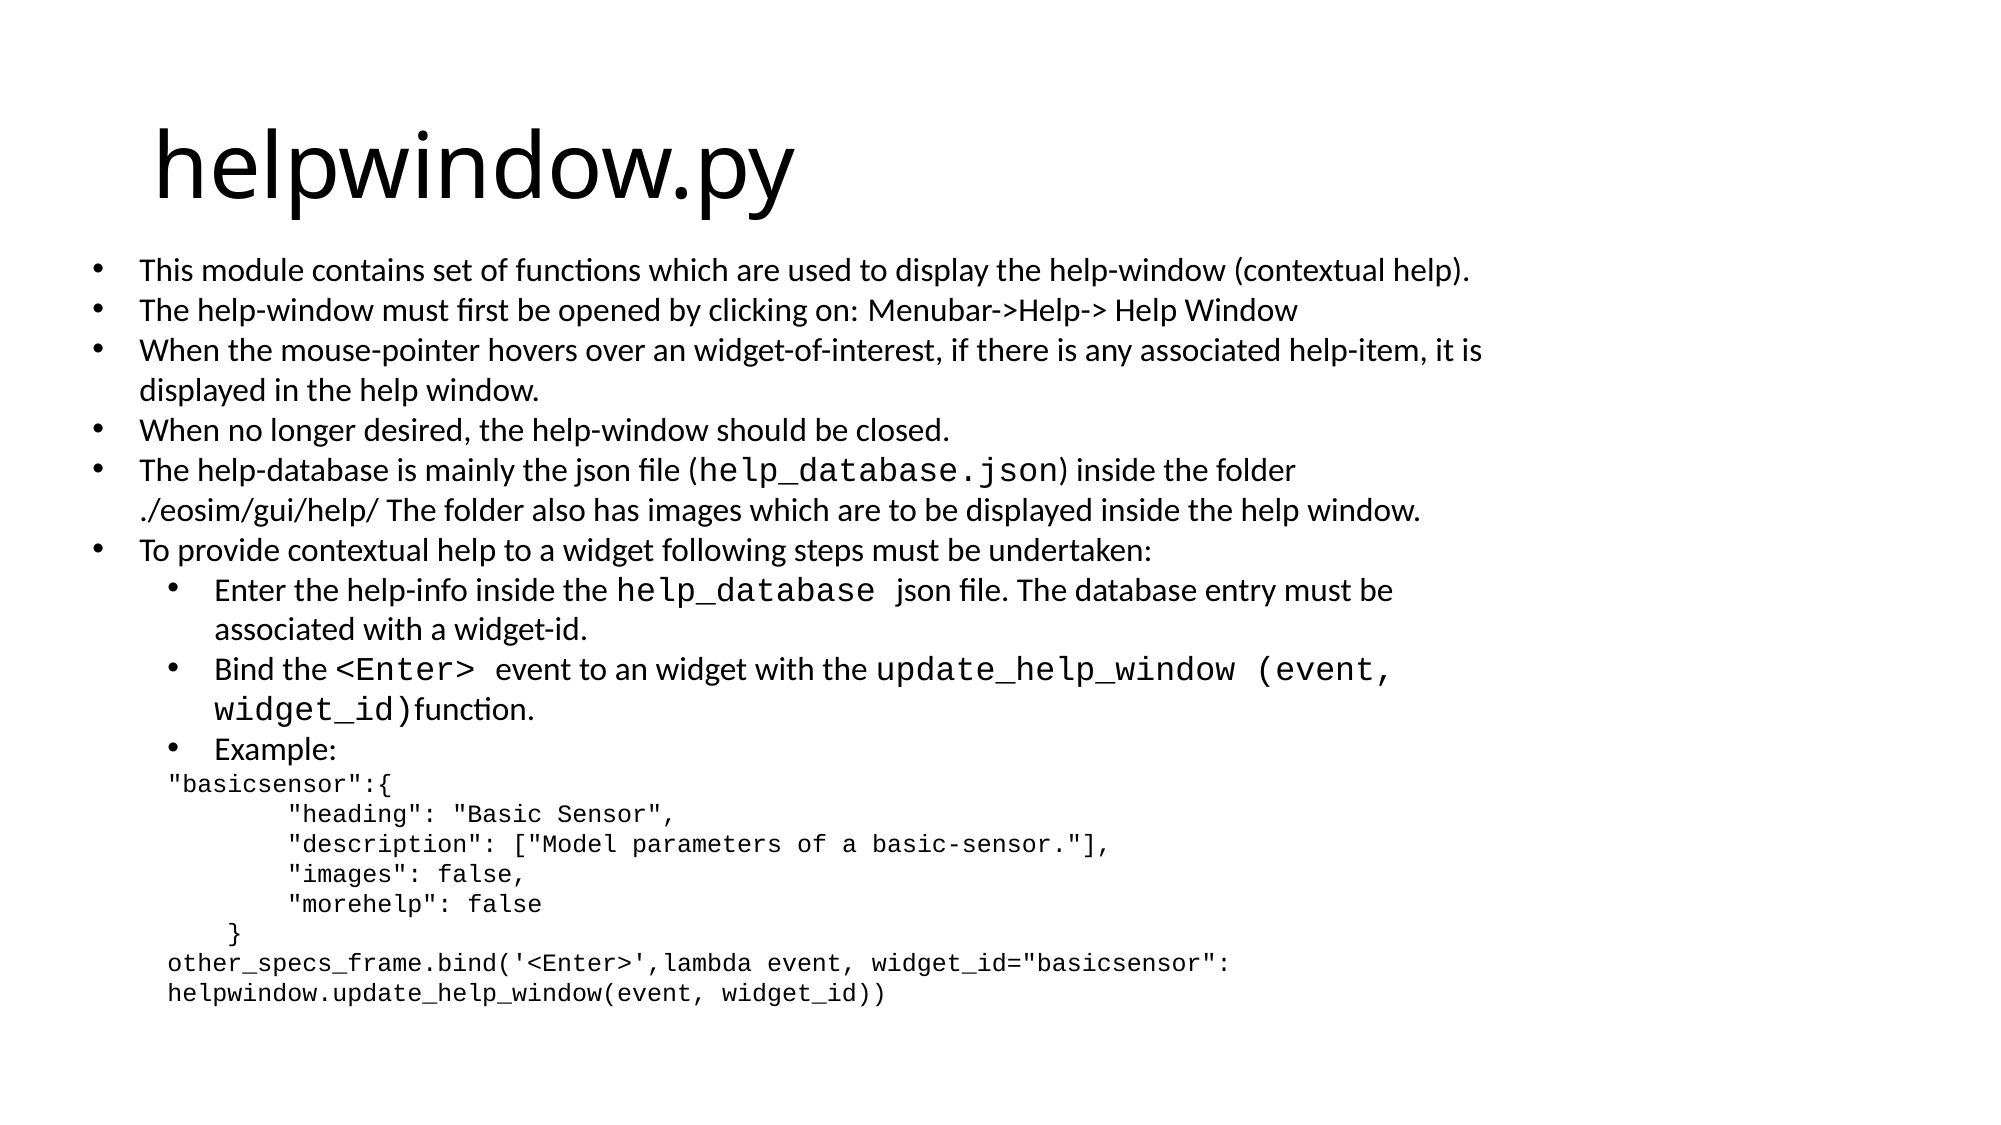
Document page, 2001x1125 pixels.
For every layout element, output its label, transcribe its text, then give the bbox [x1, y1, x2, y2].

title helpwindow.py [137, 59, 1863, 278]
text_box This module contains set of functions which are used to display the help-window (contextual help). The help-window must first be opened by clicking on: Menubar->Help-> Help Window When the mouse-pointer hovers over an widget-of-interest, if there is any associated help-item, it is displayed in the help window. When no longer desired, the help-window should be closed. The help-database is mainly the json file (help_database.json) inside the folder ./eosim/gui/help/ The folder also has images which are to be displayed inside the help window. To provide contextual help to a widget following steps must be undertaken: Enter the help-info inside the help_database json file. The database entry must be associated with a widget-id. Bind the <Enter> event to an widget with the update_help_window (event, widget_id)function. Example: "basicsensor":{ "heading": "Basic Sensor", "description": ["Model parameters of a basic-sensor."], "images": false, "morehelp": false } other_specs_frame.bind('<Enter>',lambda event, widget_id="basicsensor": helpwindow.update_help_window(event, widget_id)) [77, 240, 1534, 1015]
